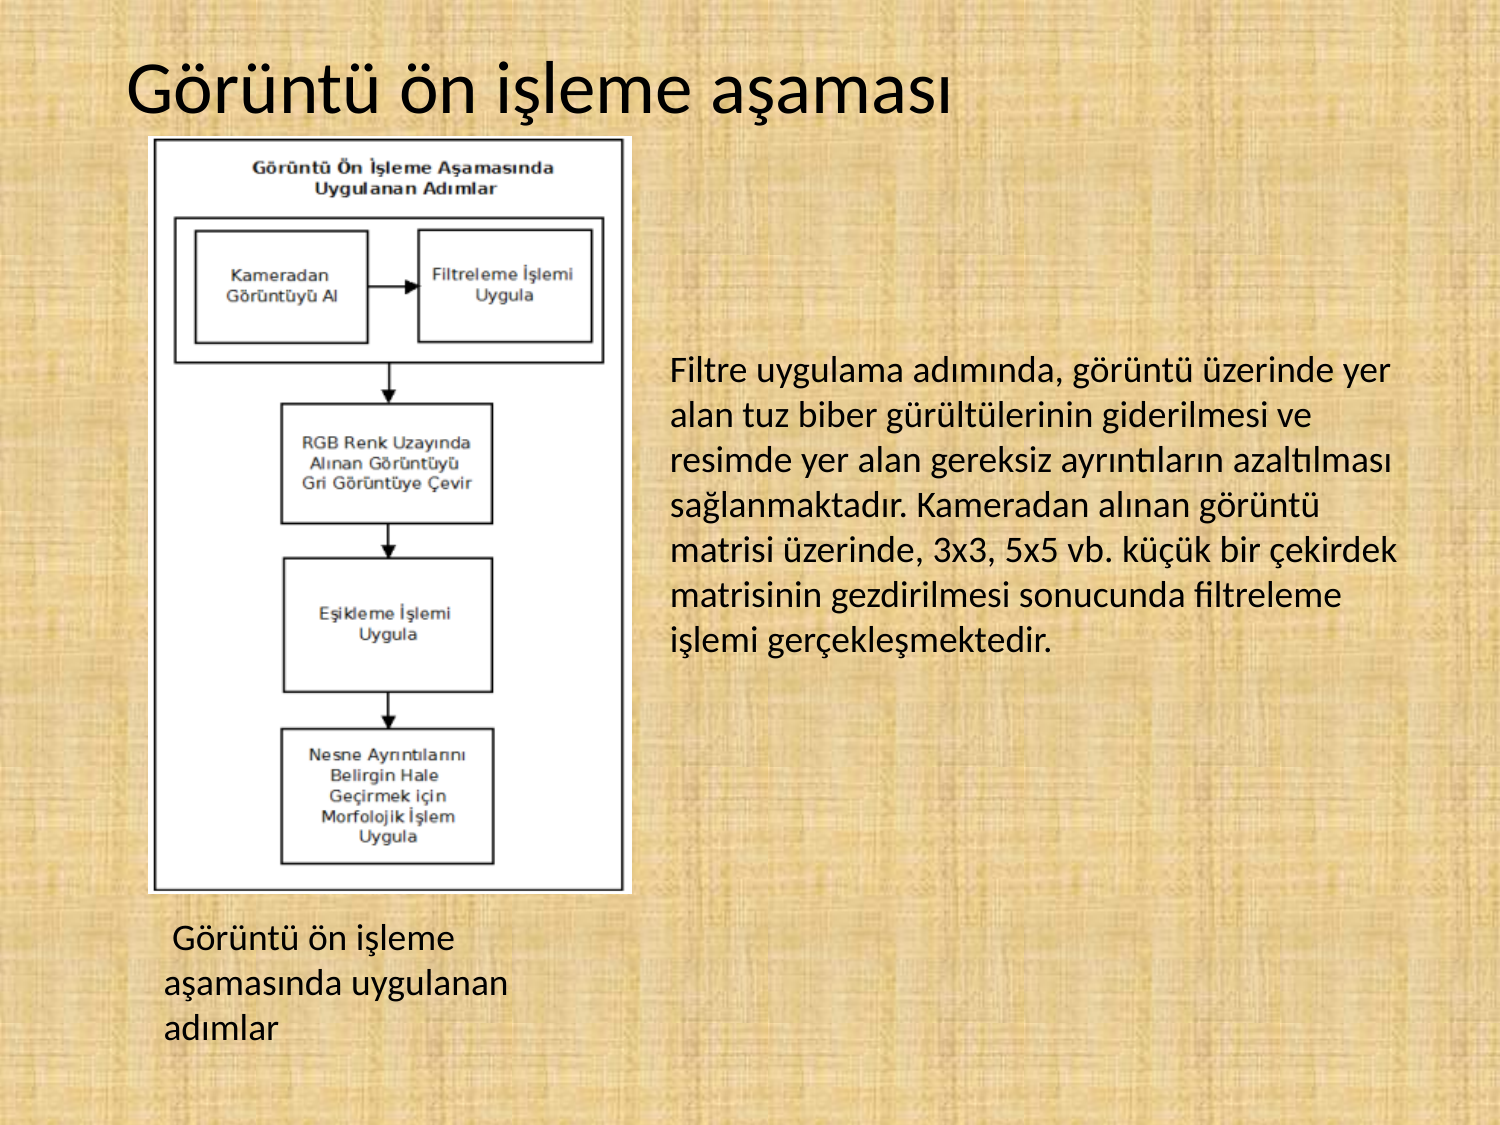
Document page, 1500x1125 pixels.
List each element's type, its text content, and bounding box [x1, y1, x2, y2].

picture [0, 0, 1500, 1125]
text_box Görüntü ön işleme aşamasında uygulanan adımlar [148, 905, 644, 1055]
text_box Görüntü ön işleme aşaması [112, 30, 1046, 136]
text_box Filtre uygulama adımında, görüntü üzerinde yer alan tuz biber gürültülerinin giderilmesi ve resimde yer alan gereksiz ayrıntıların azaltılması sağlanmaktadır. Kameradan alınan görüntü matrisi üzerinde, 3x3, 5x5 vb. küçük bir çekirdek matrisinin gezdirilmesi sonucunda filtreleme işlemi gerçekleşmektedir. [655, 338, 1436, 668]
